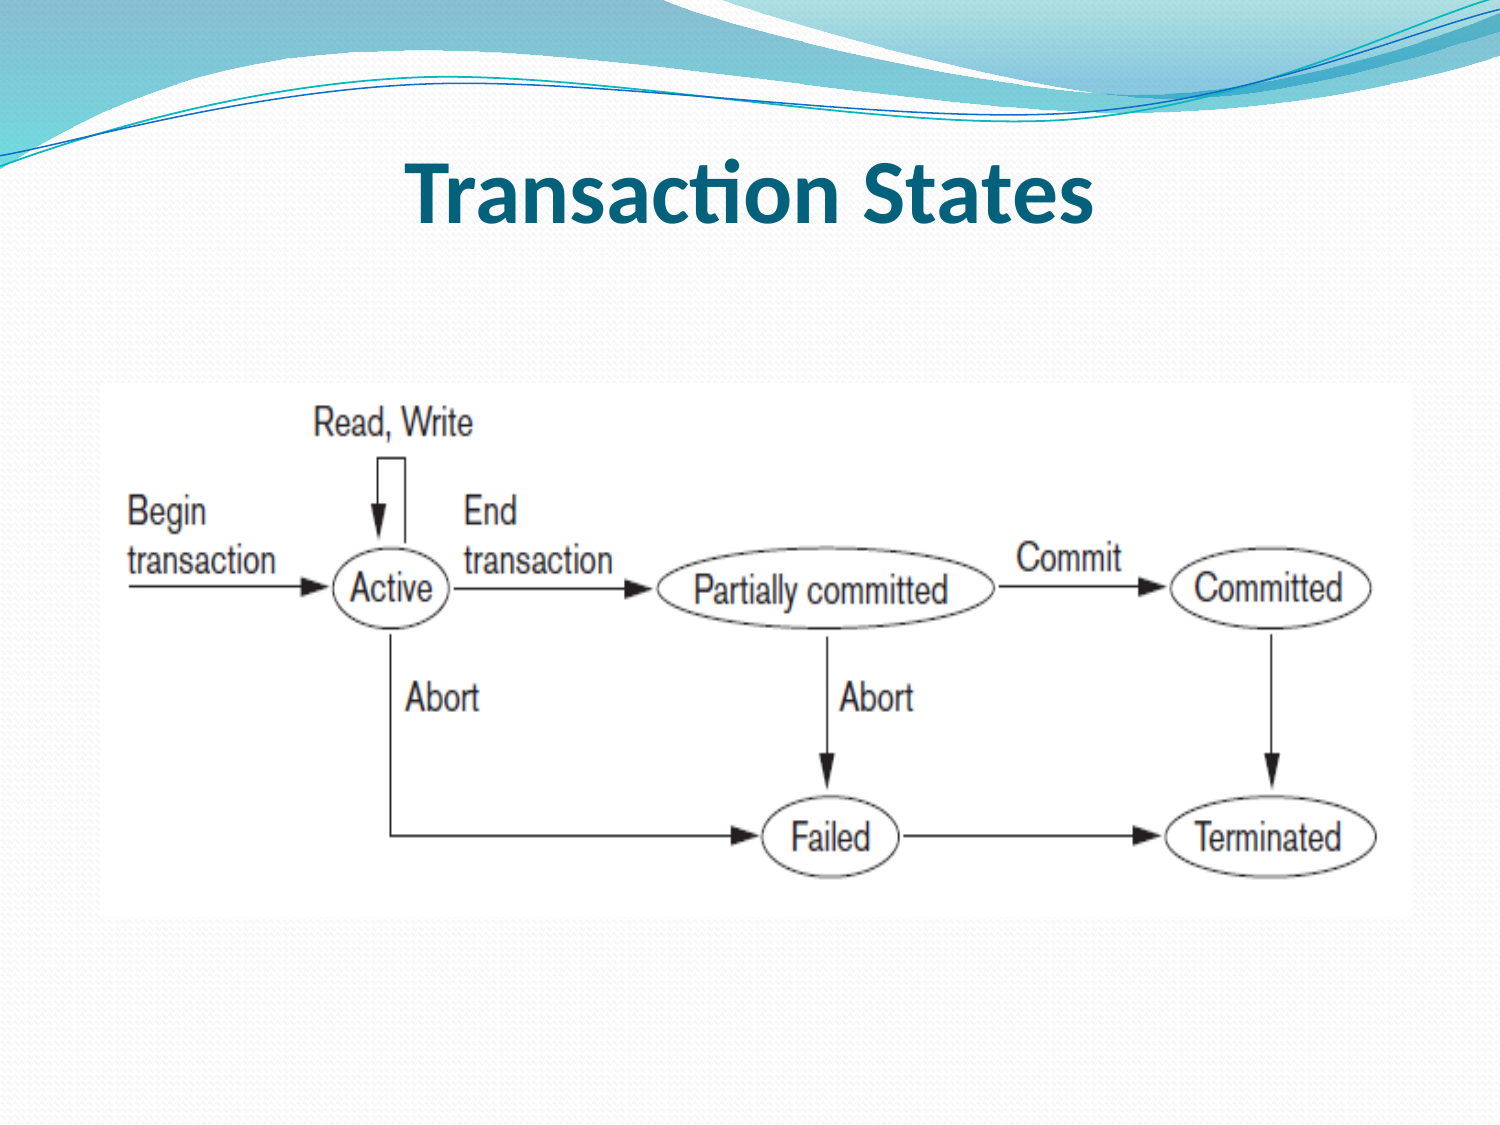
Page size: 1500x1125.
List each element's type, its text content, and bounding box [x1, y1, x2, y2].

picture [100, 383, 1412, 918]
title Transaction States [75, 54, 1425, 243]
